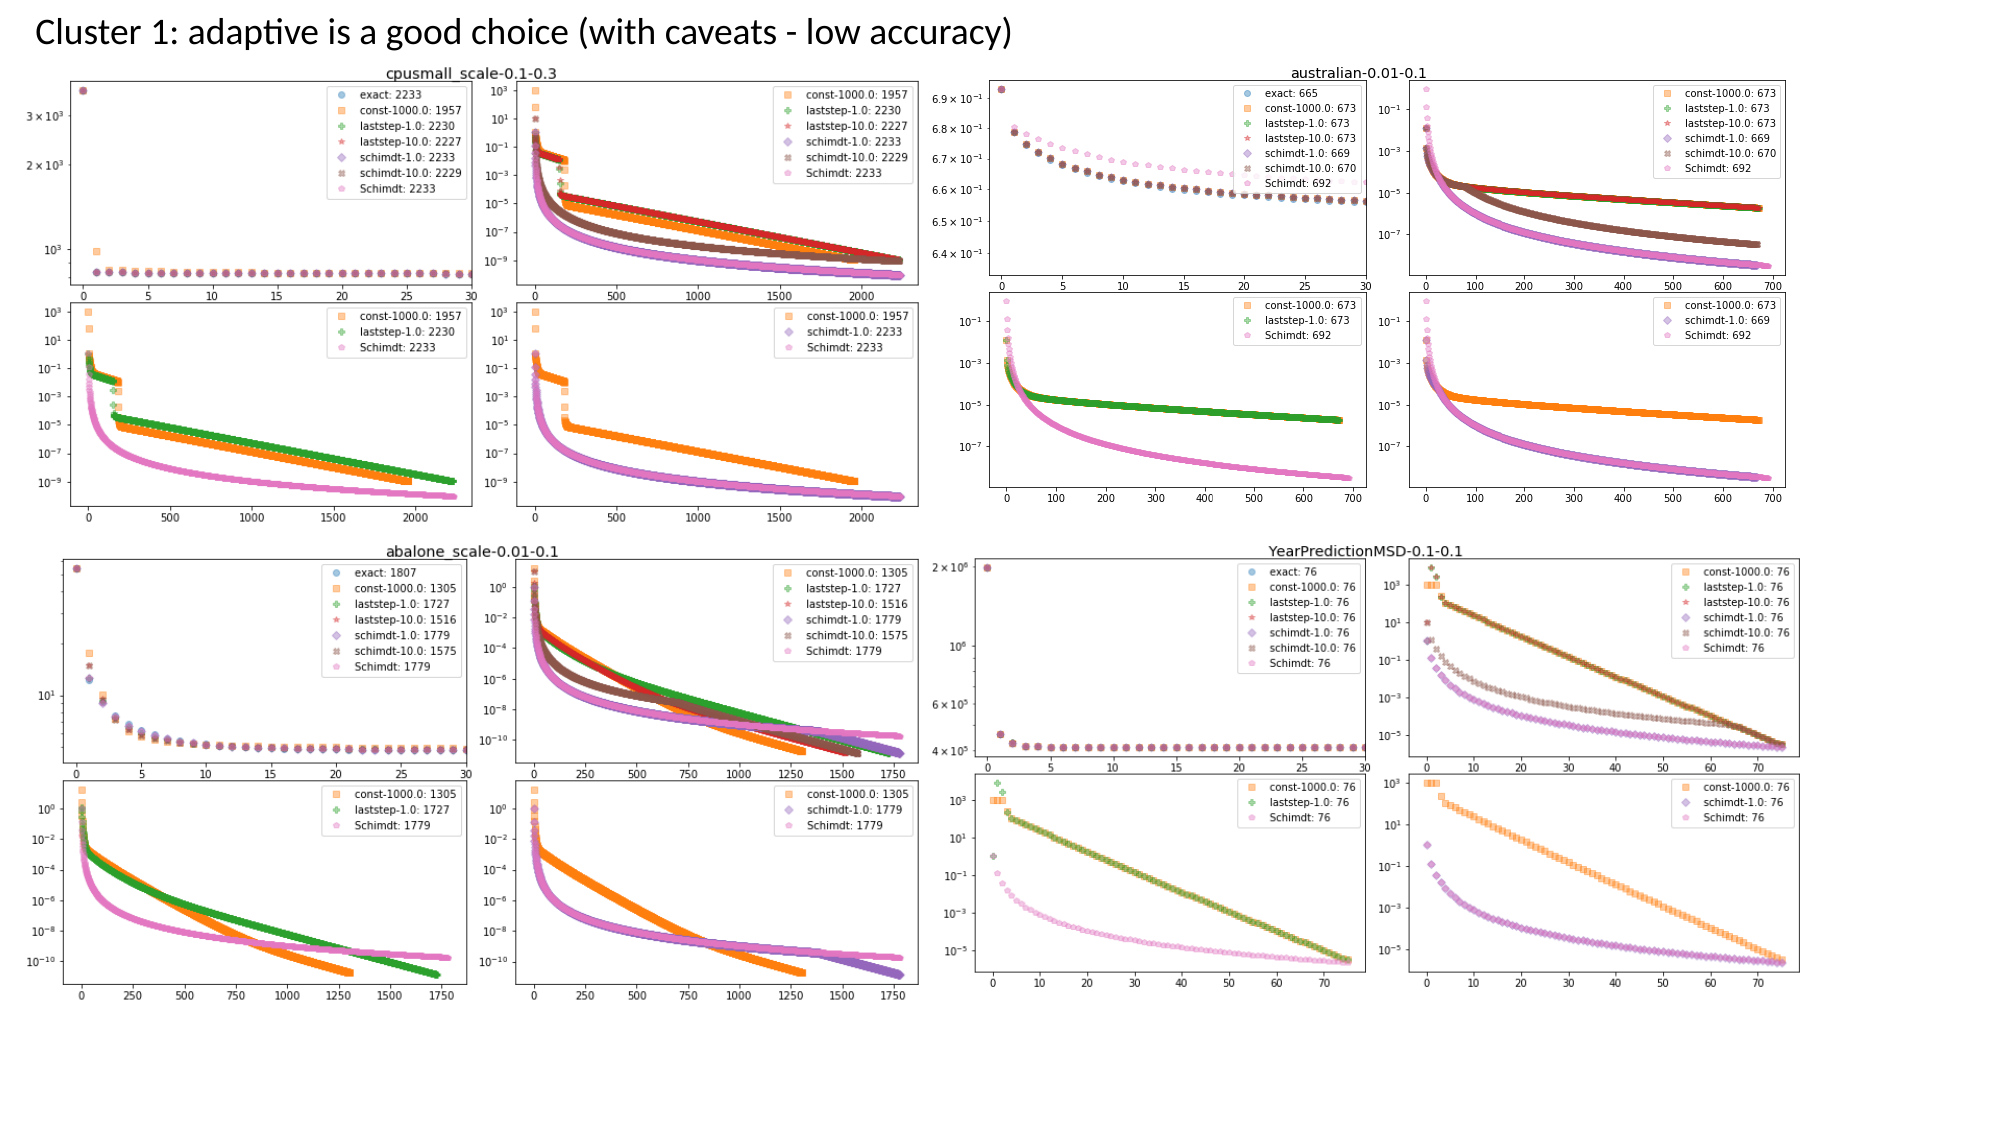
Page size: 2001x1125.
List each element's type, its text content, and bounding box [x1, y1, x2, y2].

picture [18, 538, 1806, 1009]
text_box Cluster 1: adaptive is a good choice (with caveats - low accuracy) [20, 0, 1029, 60]
picture [18, 60, 1791, 531]
